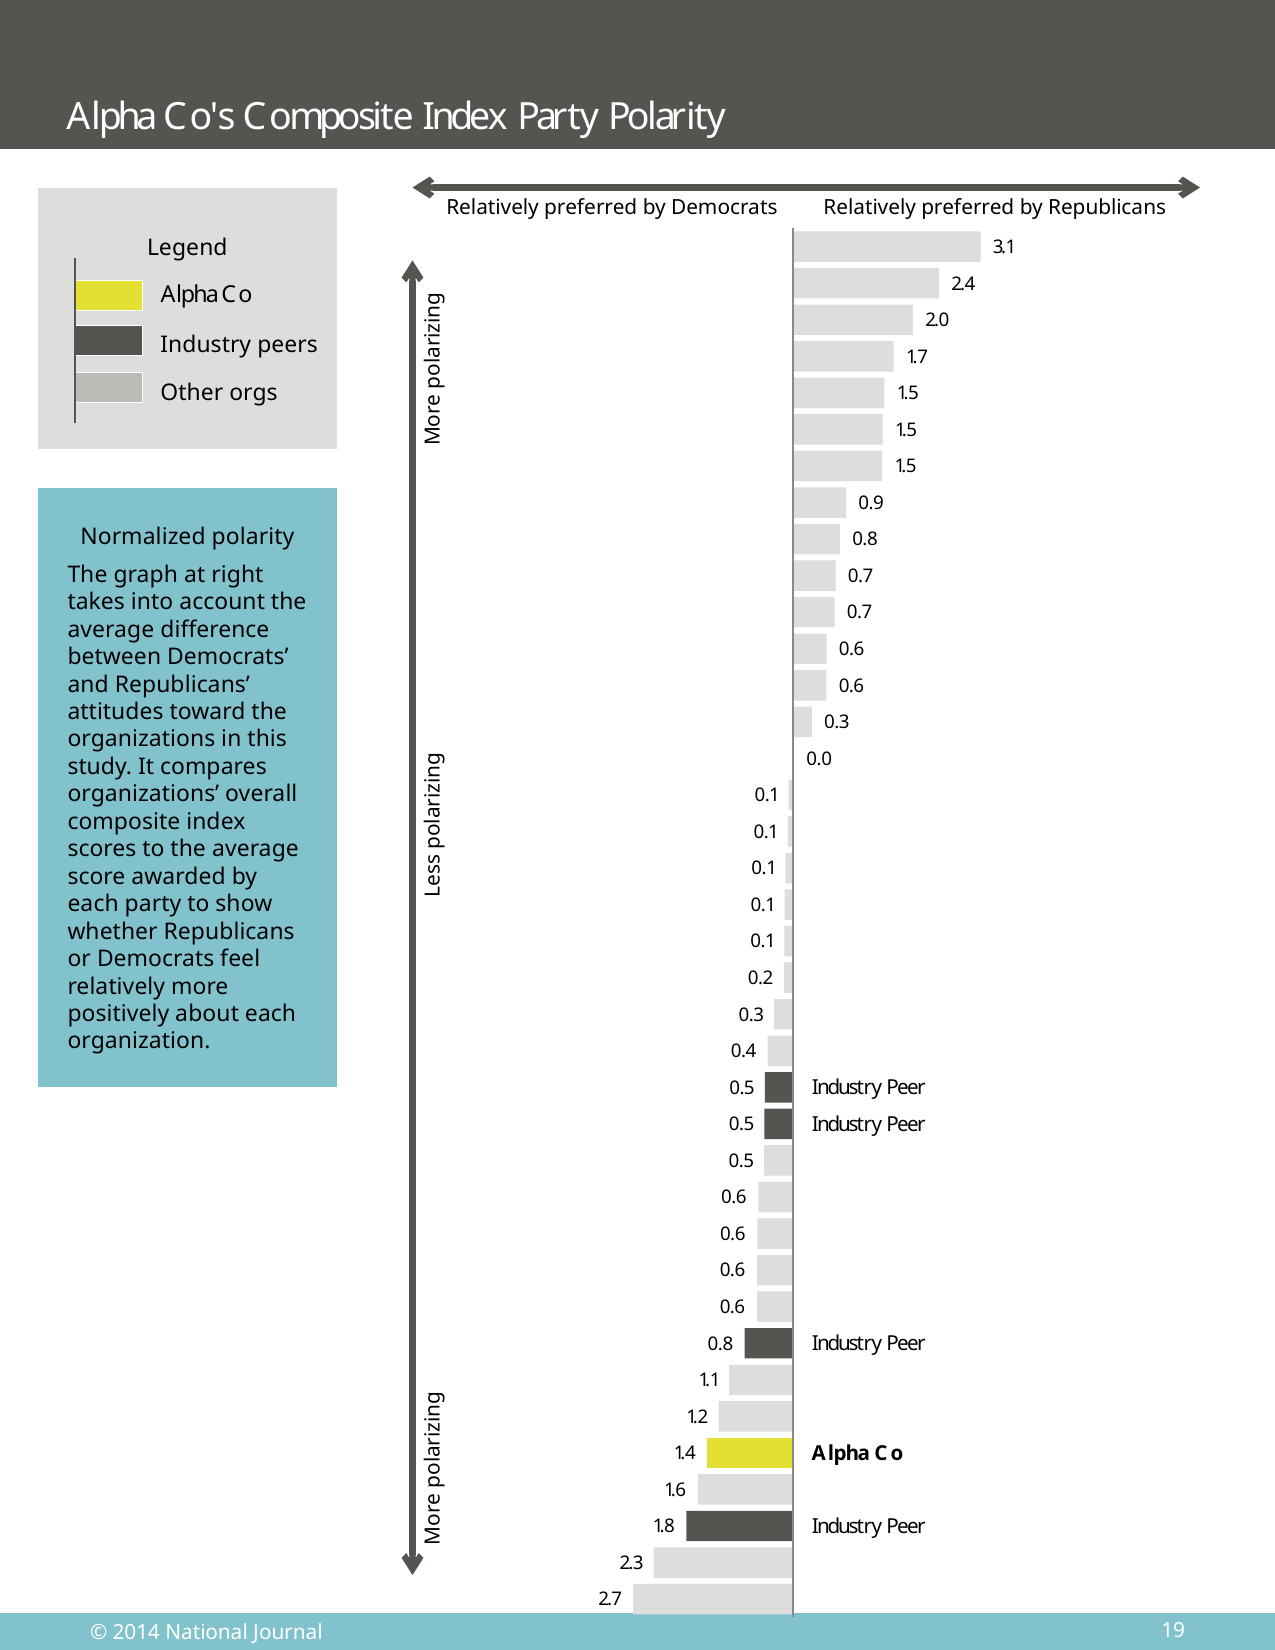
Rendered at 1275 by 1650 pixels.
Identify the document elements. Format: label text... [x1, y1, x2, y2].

title [0, 0, 1275, 150]
text_box [76, 372, 143, 403]
text_box More polarizing [413, 1275, 450, 1576]
text_box [76, 325, 143, 356]
picture [59, 89, 1117, 149]
text_box [76, 280, 143, 311]
text_box Normalized polarity The graph at right takes into account the average difference between Democrats’ and Republicans’ attitudes toward the organizations in this study. It compares organizations’ overall composite index scores to the average score awarded by each party to show whether Republicans or Democrats feel relatively more positively about each organization. [37, 487, 338, 1088]
picture [155, 266, 265, 326]
picture [491, 228, 1216, 1618]
text_box More polarizing [413, 262, 450, 563]
text_box Relatively preferred by Democrats [431, 188, 788, 225]
text_box Legend Industry peers Other orgs [37, 187, 338, 450]
slide_number 19 [1087, 1618, 1200, 1650]
text_box Relatively preferred by Republicans [788, 188, 1181, 225]
text_box Less polarizing [413, 675, 450, 976]
